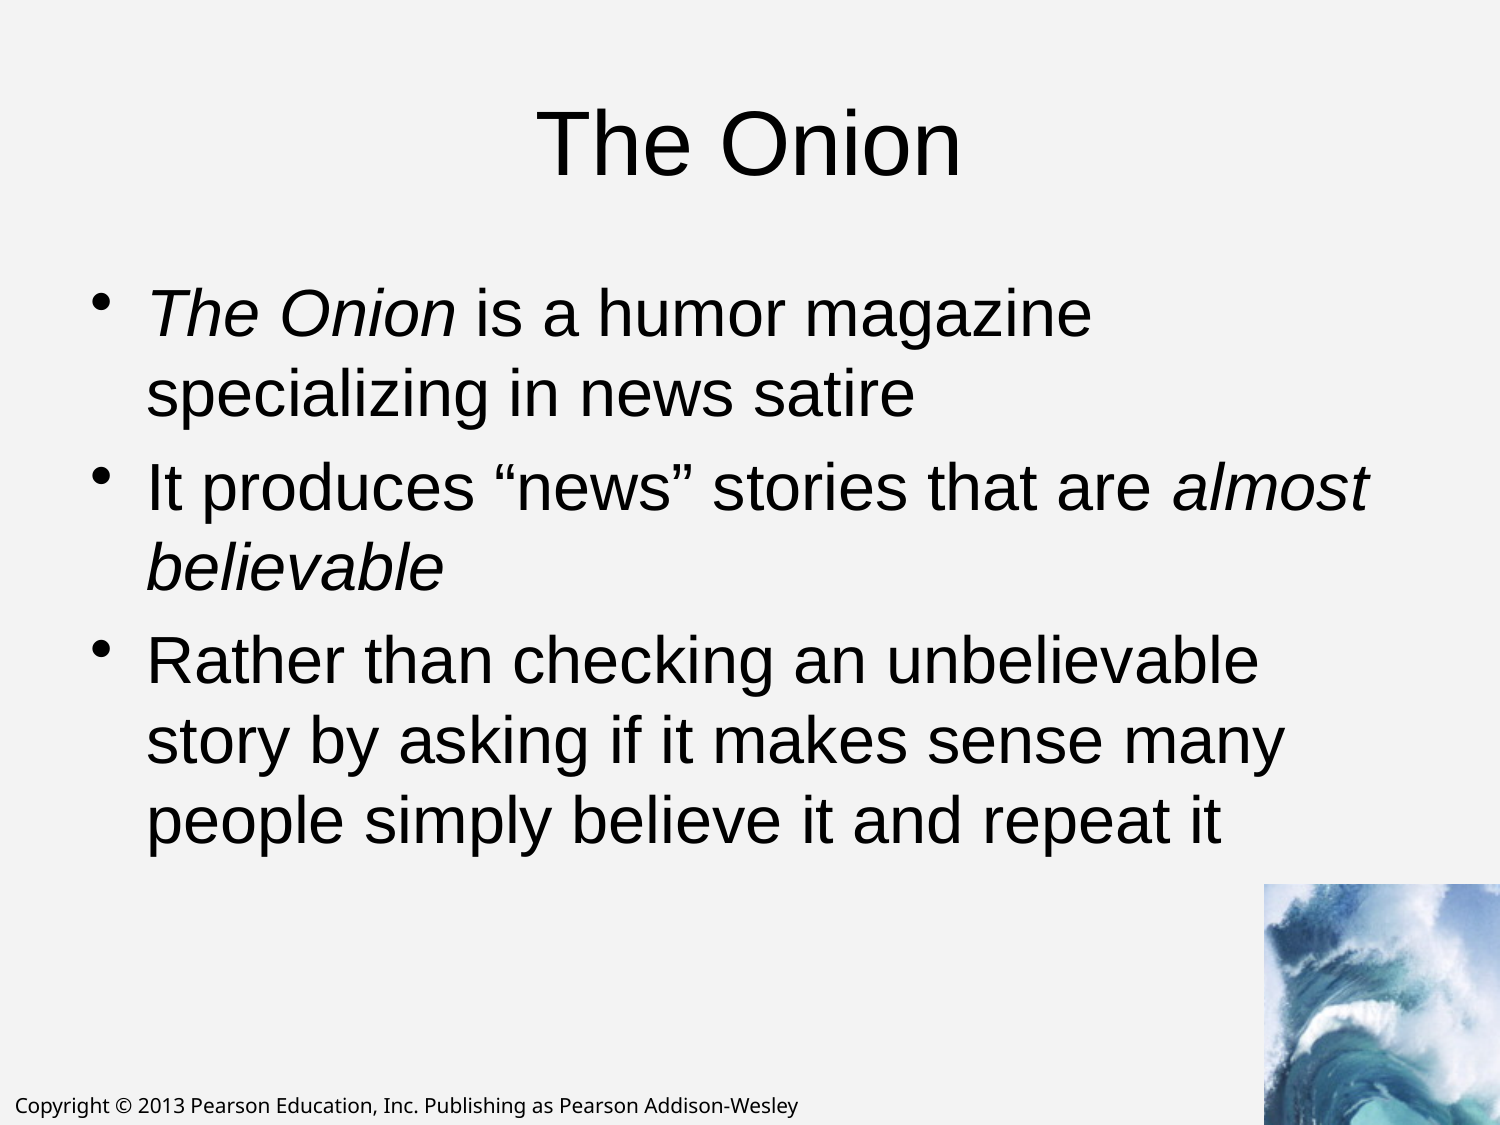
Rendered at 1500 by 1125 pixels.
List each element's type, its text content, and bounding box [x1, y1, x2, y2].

picture [1264, 884, 1500, 1125]
title The Onion [74, 44, 1426, 233]
list The Onion is a humor magazine specializing in news satire It produces “news” stories that are almost believable Rather than checking an unbelievable story by asking if it makes sense many people simply believe it and repeat it [74, 262, 1426, 1006]
